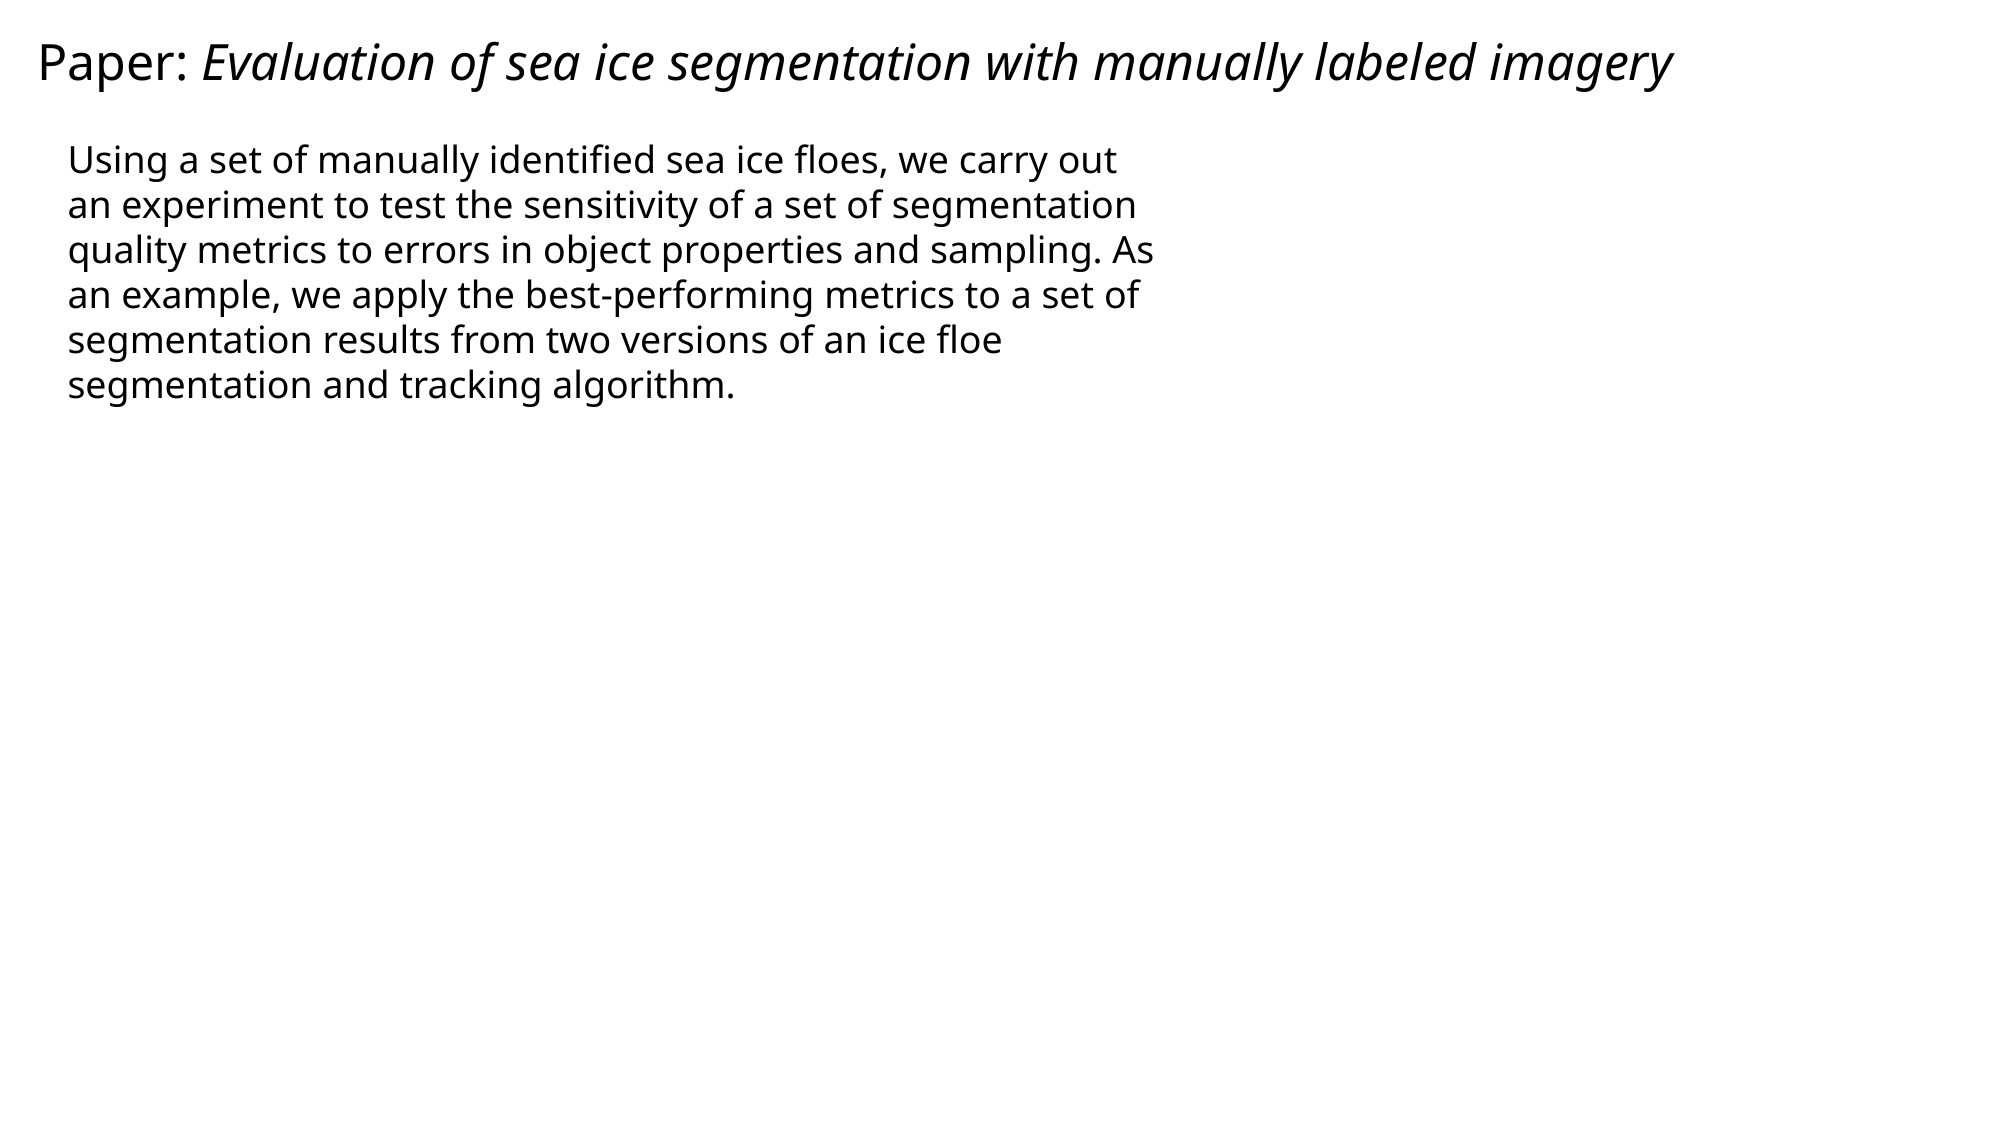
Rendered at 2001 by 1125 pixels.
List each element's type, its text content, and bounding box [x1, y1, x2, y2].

text_box Using a set of manually identified sea ice floes, we carry out an experiment to test the sensitivity of a set of segmentation quality metrics to errors in object properties and sampling. As an example, we apply the best-performing metrics to a set of segmentation results from two versions of an ice floe segmentation and tracking algorithm. [52, 129, 1178, 414]
text_box Paper: Evaluation of sea ice segmentation with manually labeled imagery [22, 29, 1748, 112]
